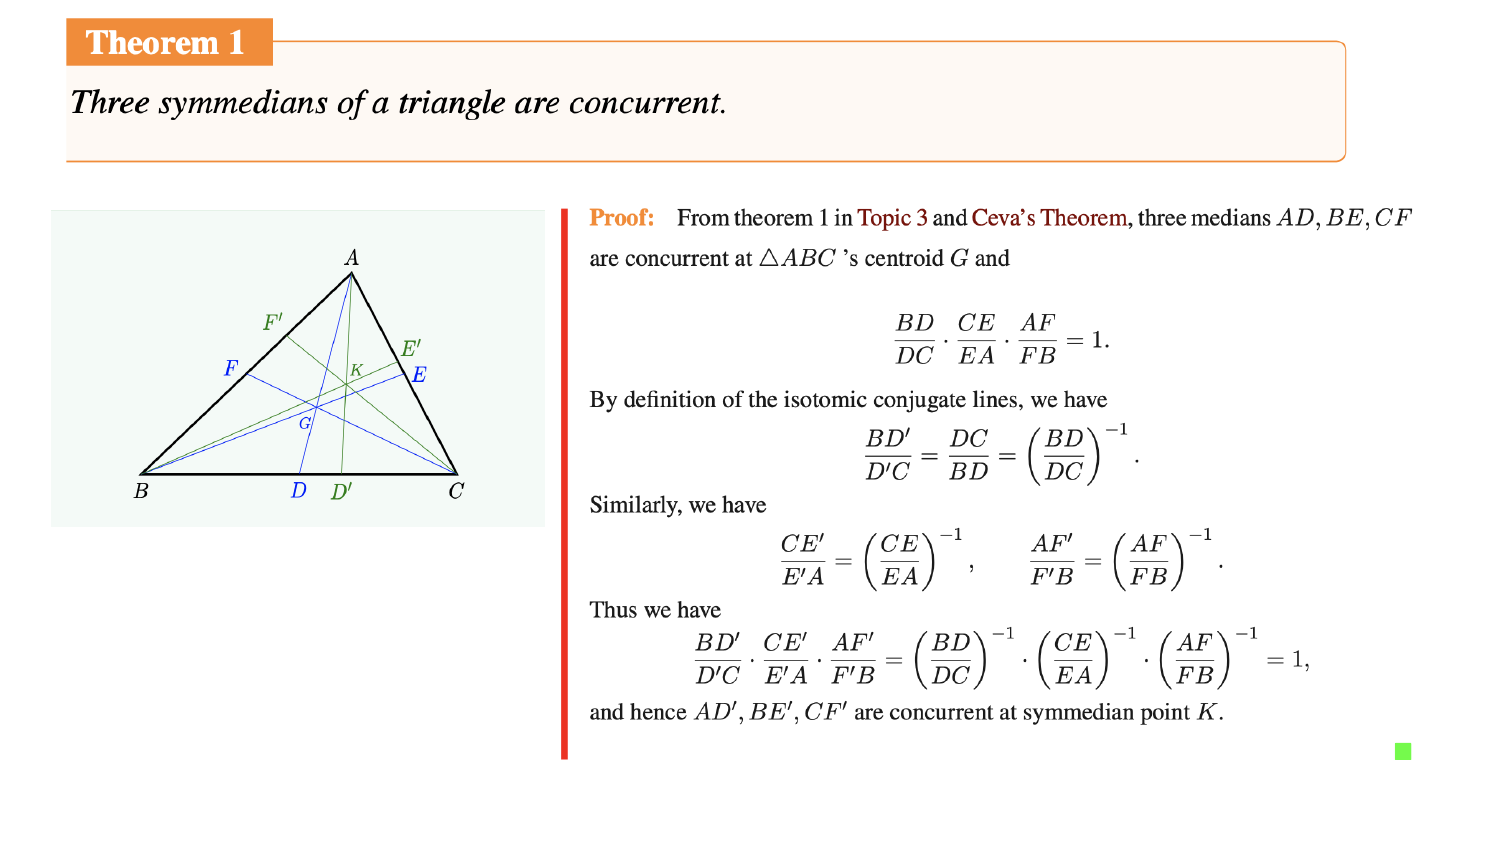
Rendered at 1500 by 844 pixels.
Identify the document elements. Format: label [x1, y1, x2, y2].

picture [50, 184, 1500, 785]
picture [66, 0, 1500, 168]
